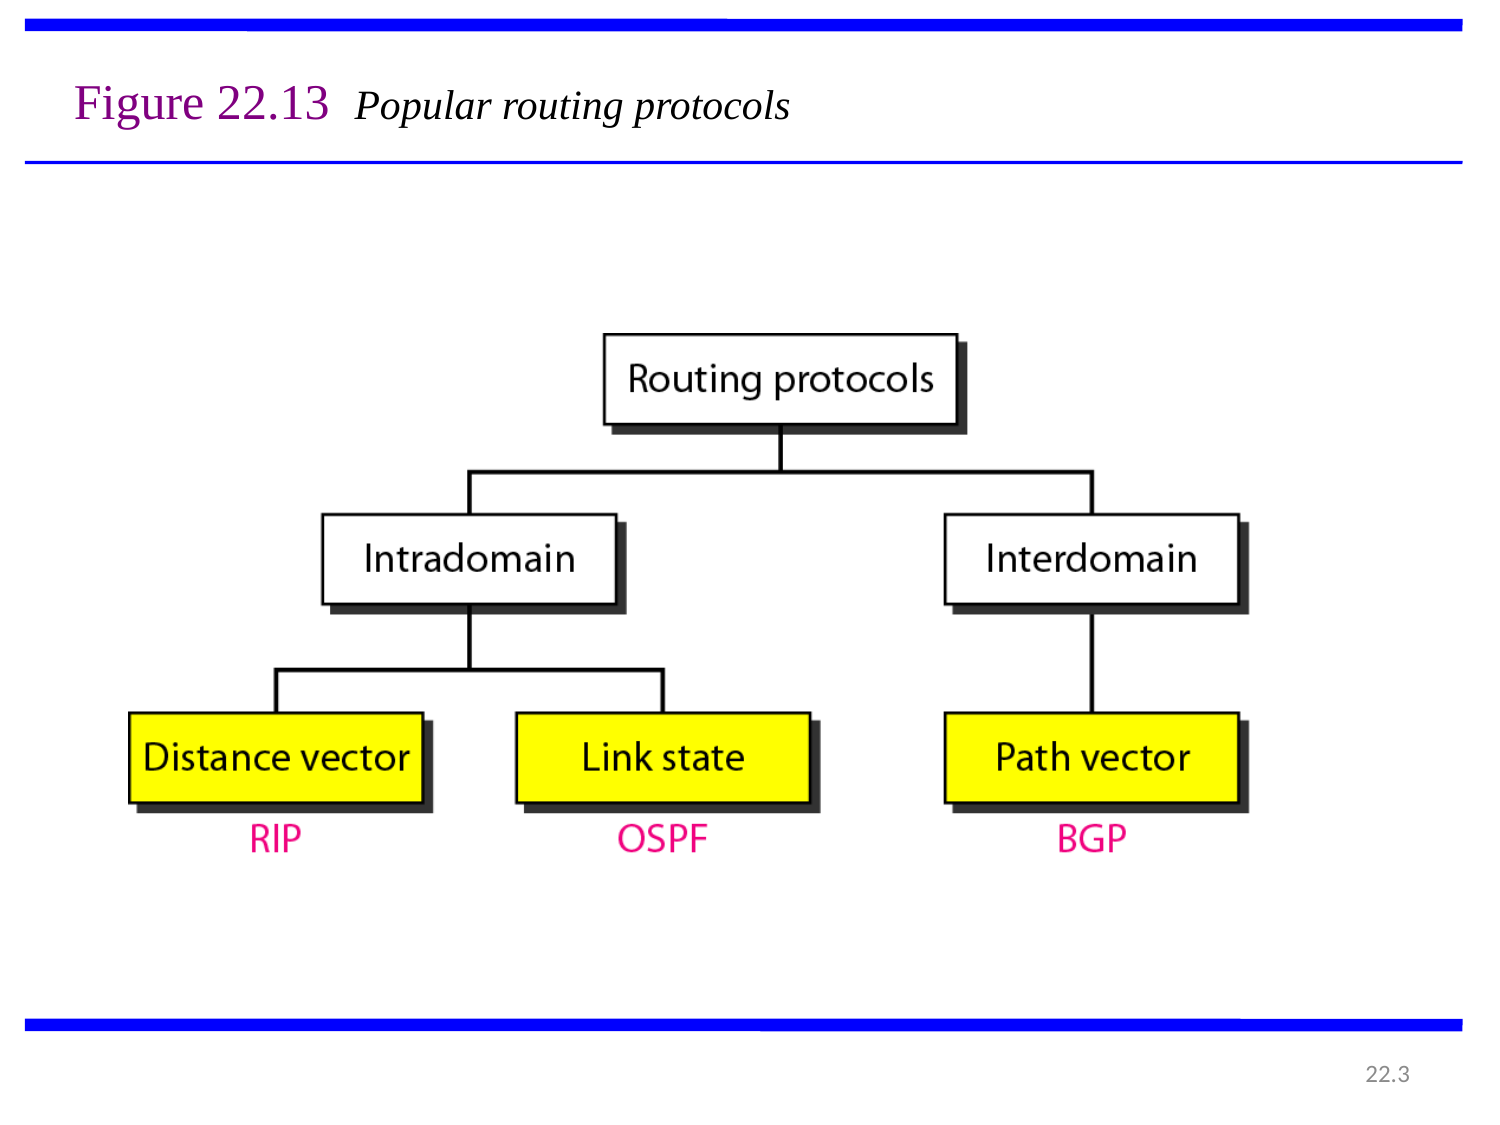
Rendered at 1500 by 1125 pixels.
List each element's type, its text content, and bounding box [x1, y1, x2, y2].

slide_number 22.3 [1074, 1042, 1425, 1103]
text_box Figure 22.13 Popular routing protocols [59, 62, 807, 138]
picture [128, 332, 1251, 863]
